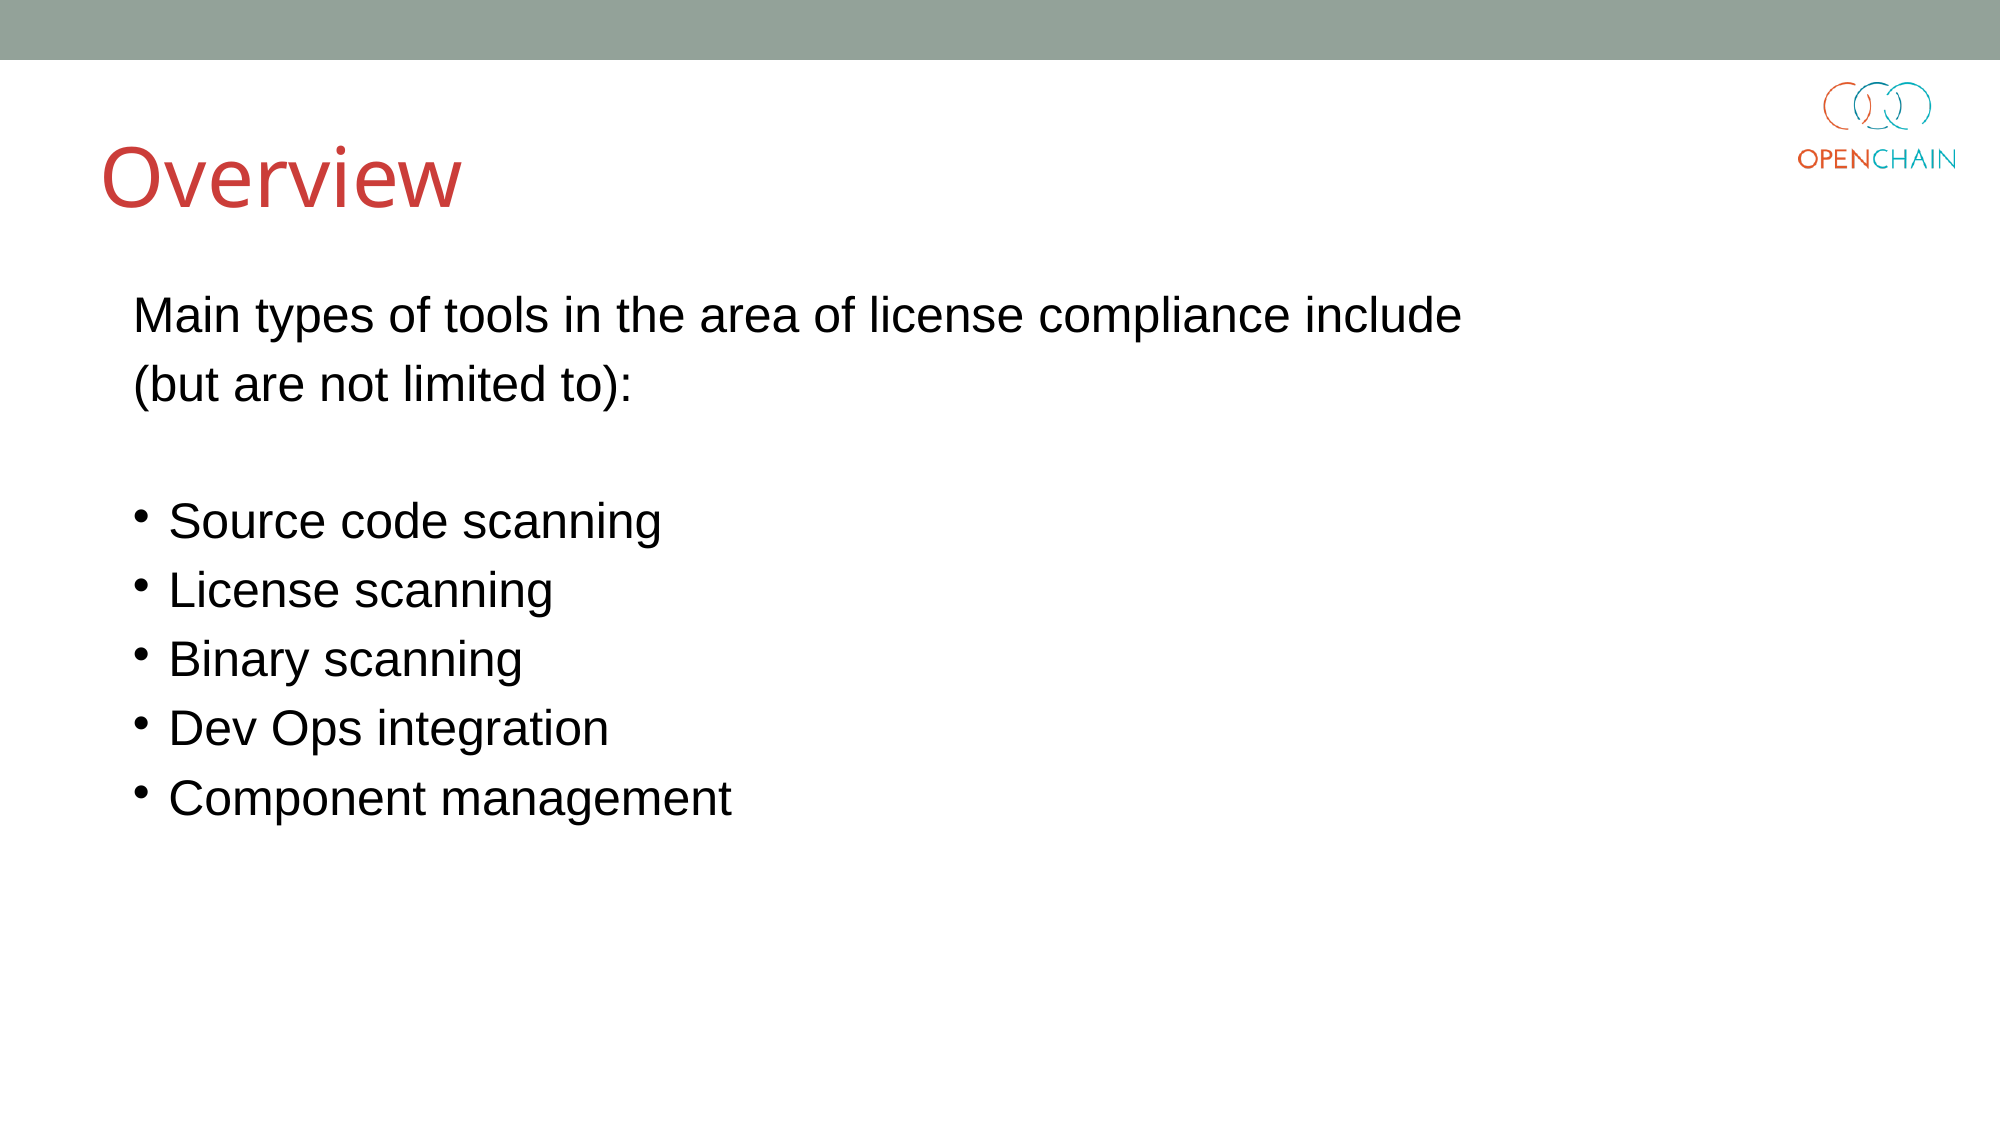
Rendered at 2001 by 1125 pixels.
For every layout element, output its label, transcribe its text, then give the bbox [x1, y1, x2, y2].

picture [1900, 82, 1955, 169]
text_box Main types of tools in the area of license compliance include (but are not limited to): Source code scanning License scanning Binary scanning Dev Ops integration Component management [118, 265, 1929, 1004]
text_box Overview [99, 52, 1900, 225]
